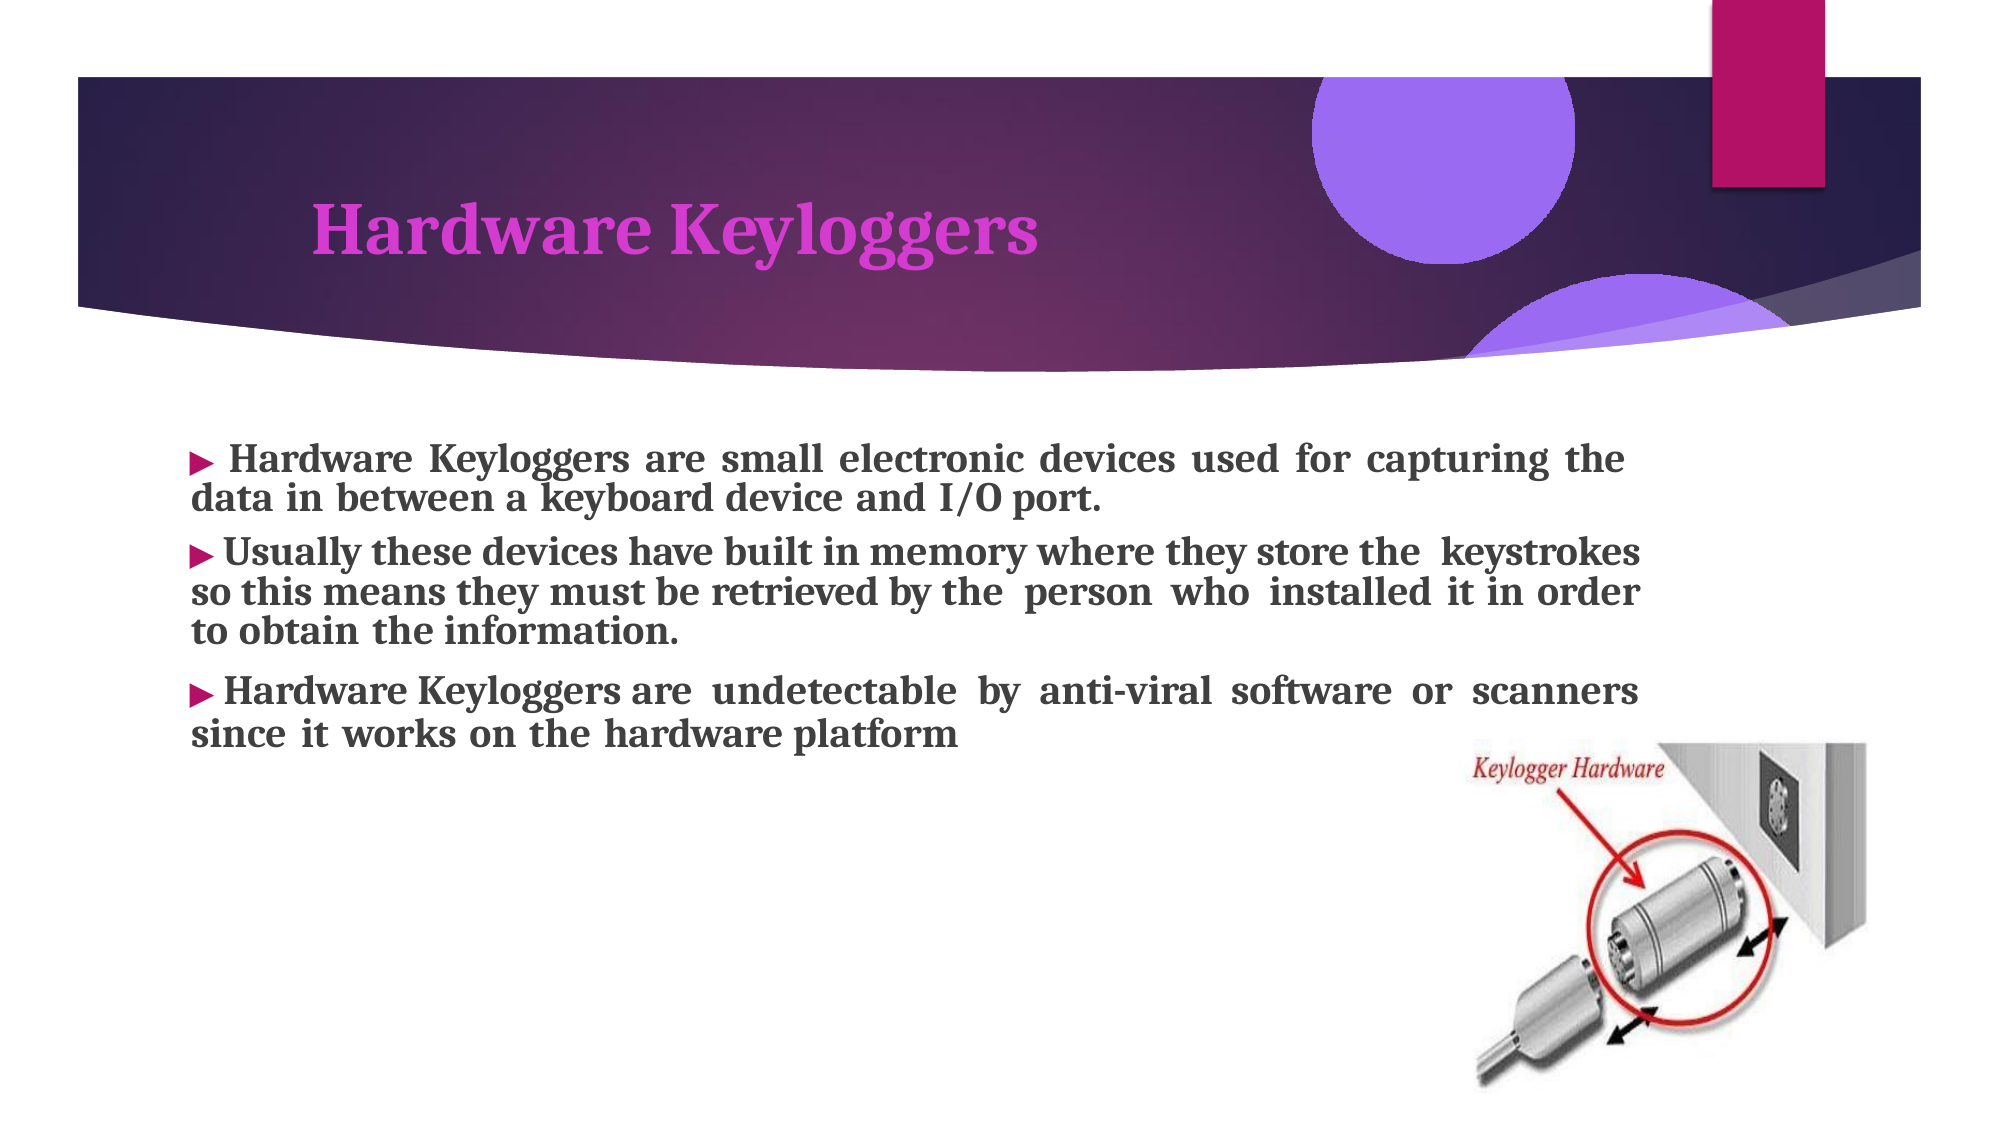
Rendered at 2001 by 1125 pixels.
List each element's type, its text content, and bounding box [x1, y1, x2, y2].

text_box ▶ Hardware Keyloggers are small electronic devices used for capturing the data in between a keyboard device and I/O port. ▶ Usually these devices have built in memory where they store the keystrokes so this means they must be retrieved by the person who installed it in order to obtain the information. ▶ Hardware Keyloggers are undetectable by anti-viral software or scanners since it works on the hardware platform [187, 427, 1642, 757]
picture [1457, 738, 1870, 1094]
picture [79, 0, 1920, 371]
title Hardware Keyloggers [309, 177, 1043, 368]
